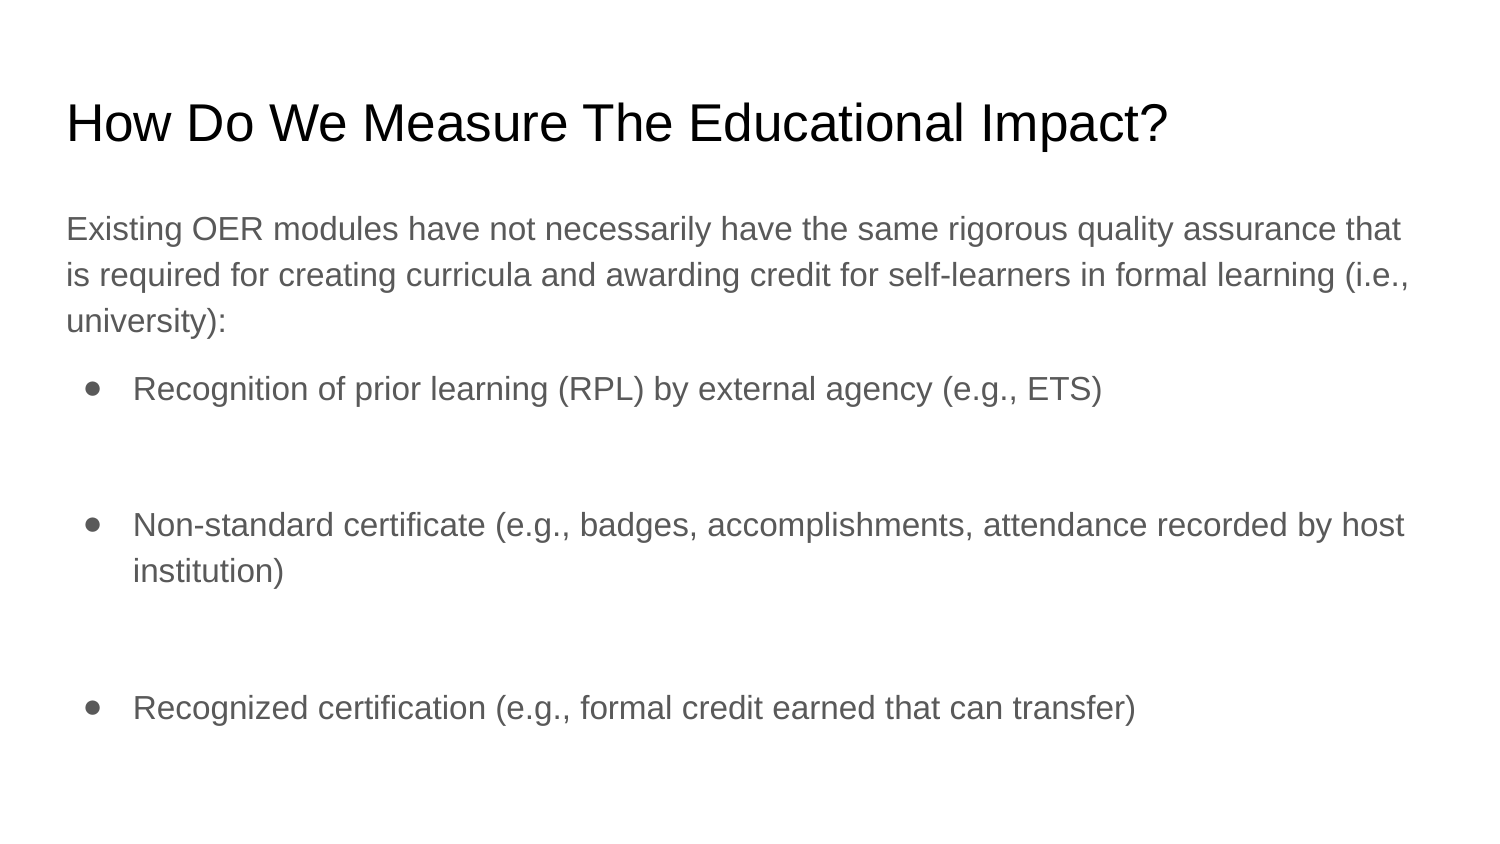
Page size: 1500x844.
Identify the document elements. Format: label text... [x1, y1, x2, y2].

list Existing OER modules have not necessarily have the same rigorous quality assurance that is required for creating curricula and awarding credit for self-learners in formal learning (i.e., university): Recognition of prior learning (RPL) by external agency (e.g., ETS) Non-standard certificate (e.g., badges, accomplishments, attendance recorded by host institution) Recognized certification (e.g., formal credit earned that can transfer) [51, 185, 1449, 747]
title How Do We Measure The Educational Impact? [51, 72, 1449, 167]
